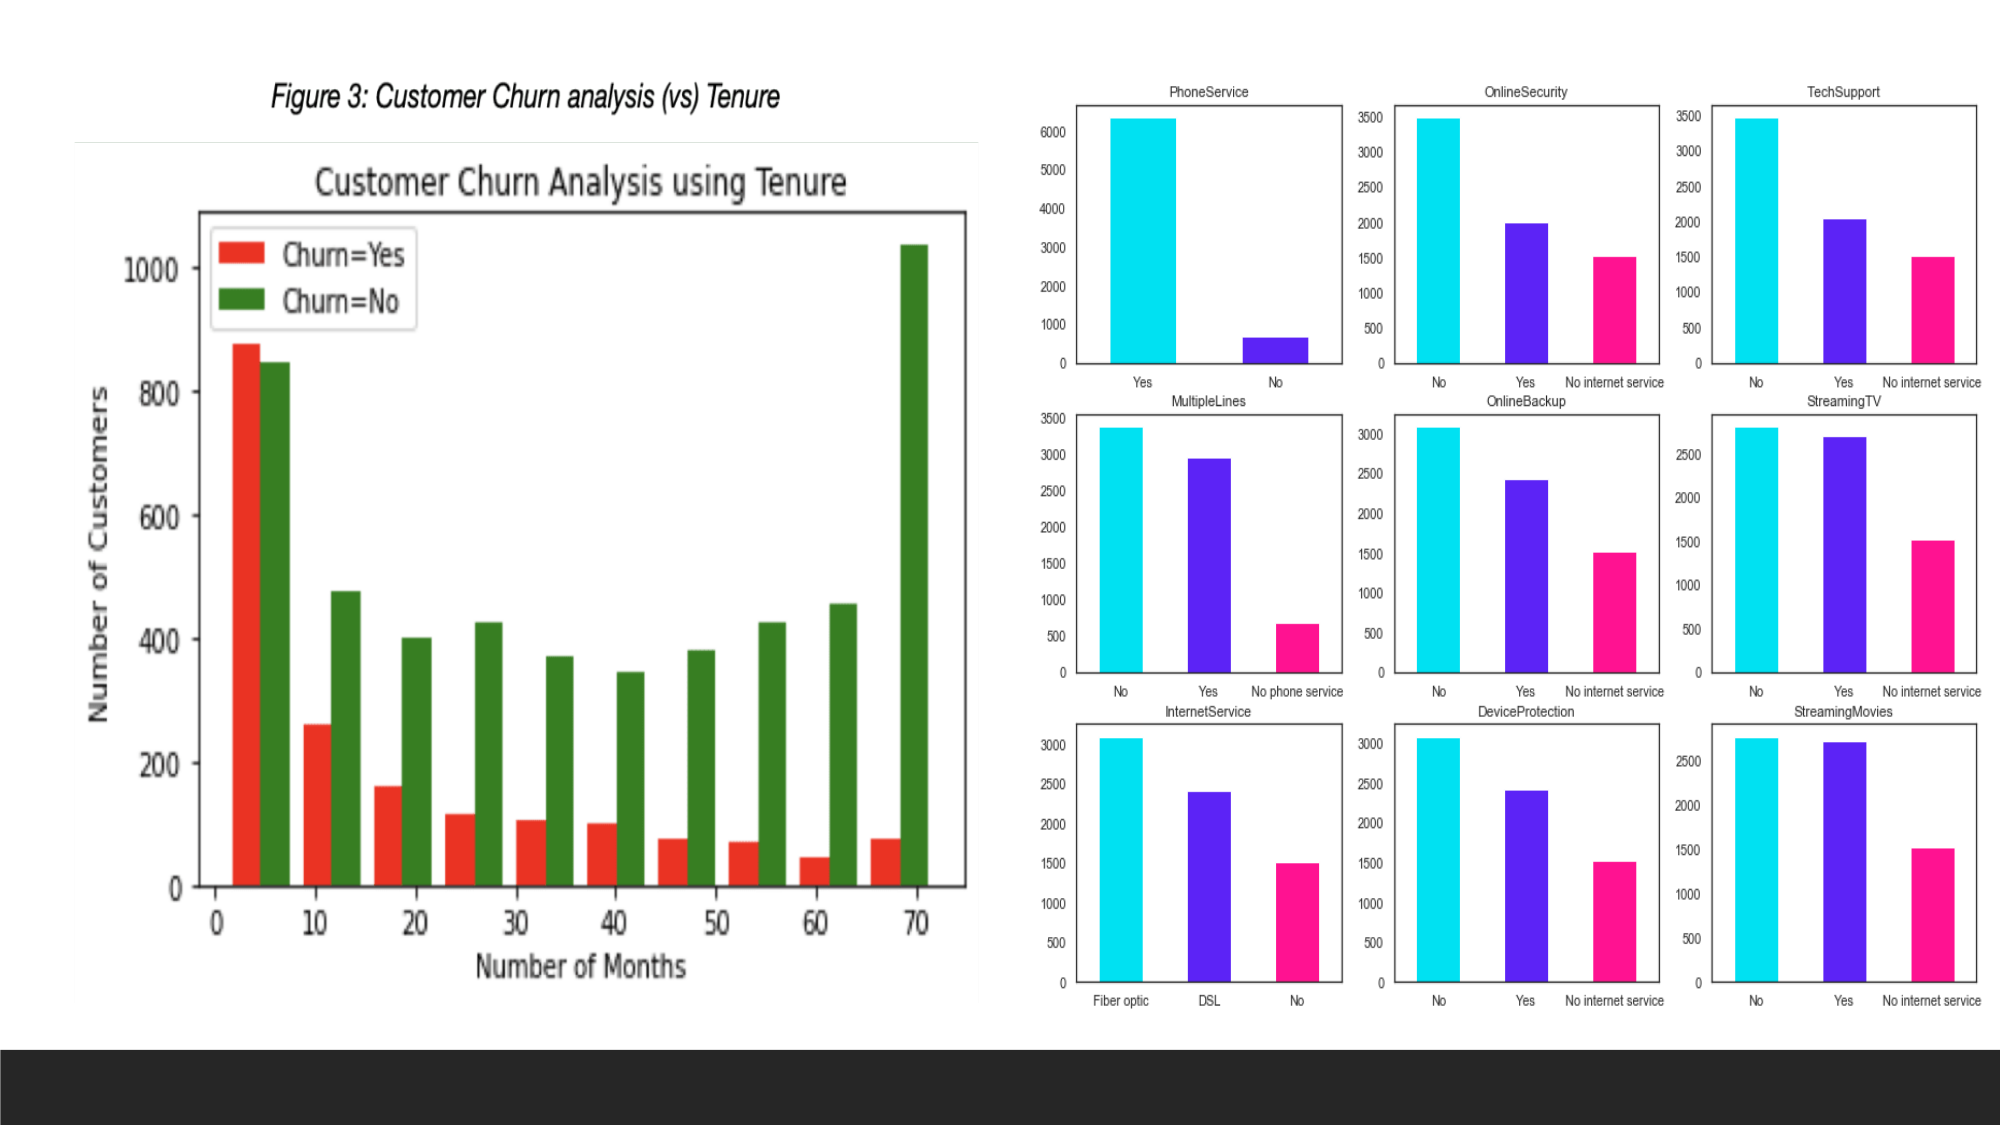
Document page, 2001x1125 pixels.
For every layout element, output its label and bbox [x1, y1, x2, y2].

picture [1031, 77, 1989, 1019]
picture [72, 62, 980, 1004]
